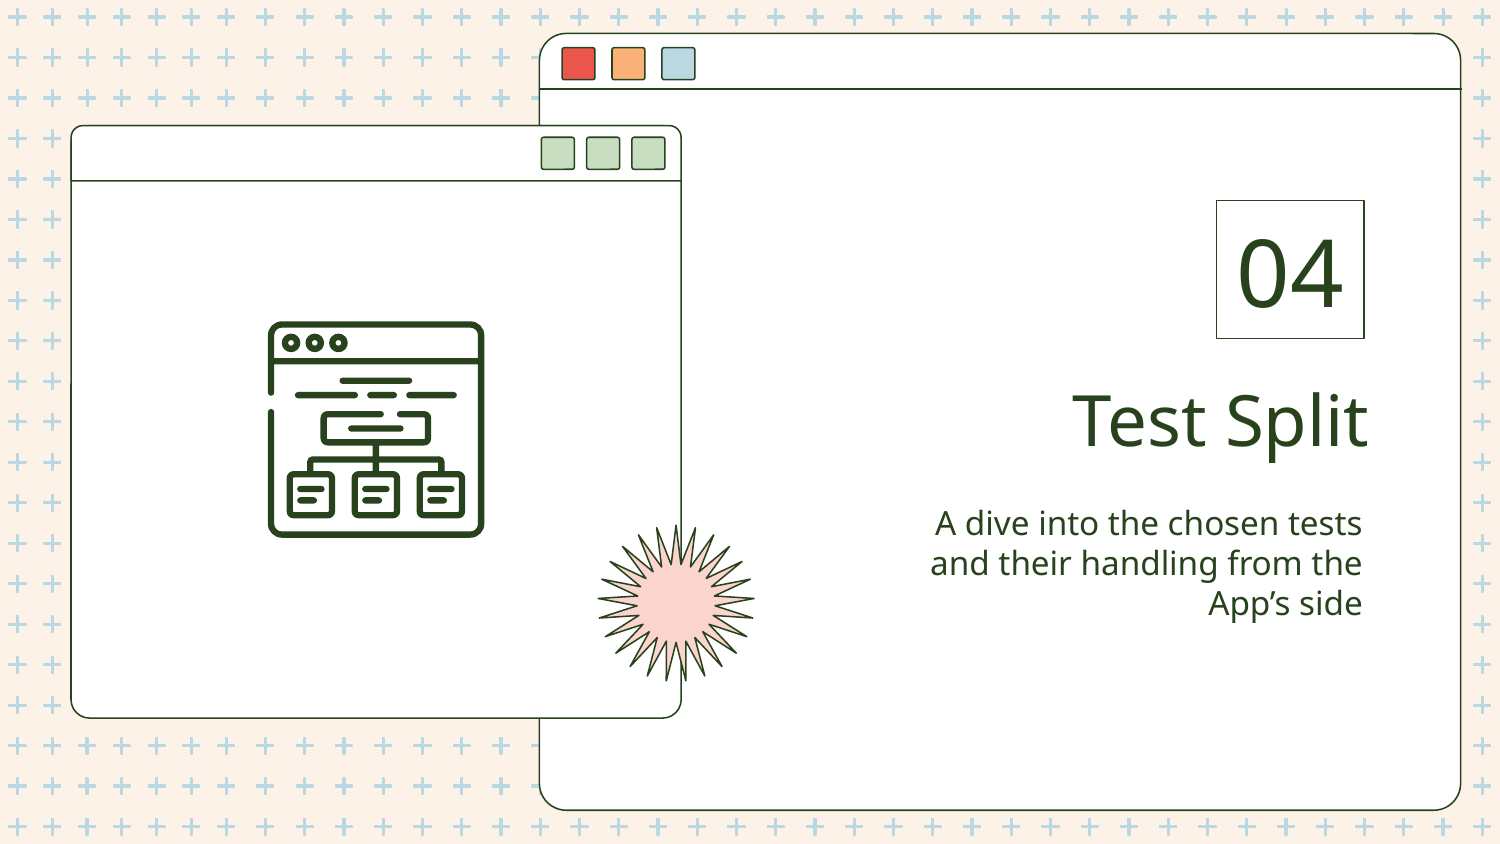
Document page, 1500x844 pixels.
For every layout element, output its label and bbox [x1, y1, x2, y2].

text_box [267, 321, 485, 539]
text_box [70, 125, 682, 719]
text_box [539, 33, 1462, 811]
text_box [561, 47, 696, 80]
